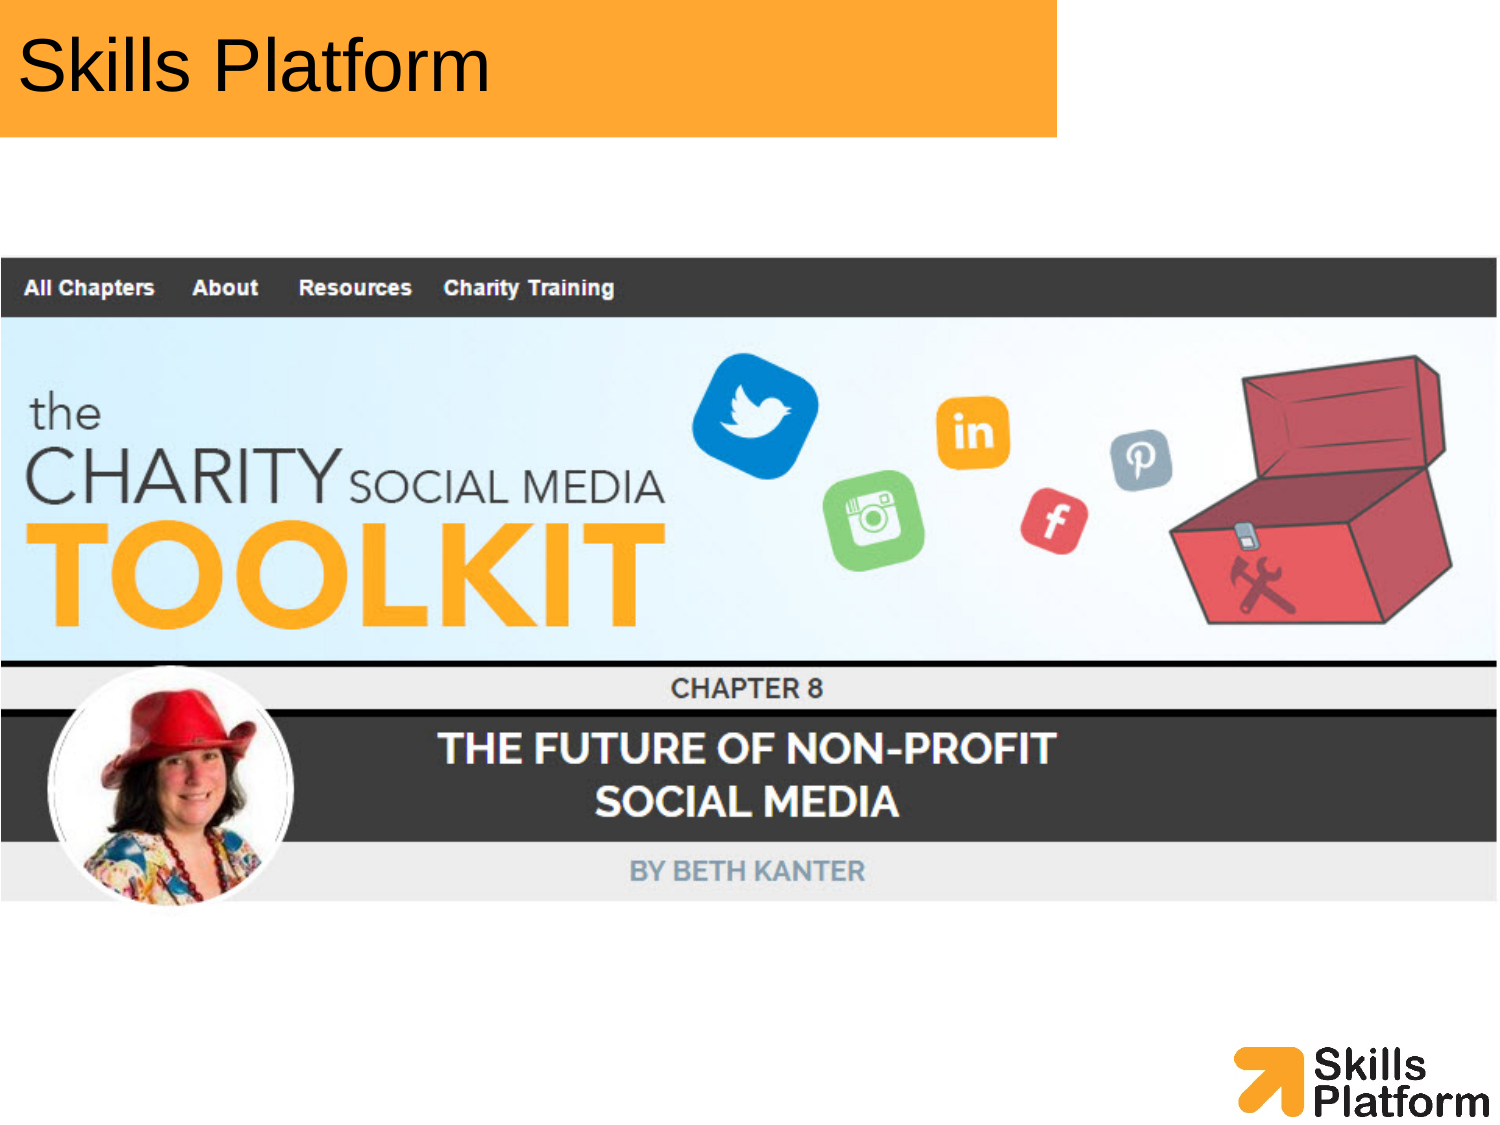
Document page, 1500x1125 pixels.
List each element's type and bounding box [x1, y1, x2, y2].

picture [1, 255, 1500, 953]
picture [1234, 1047, 1489, 1117]
